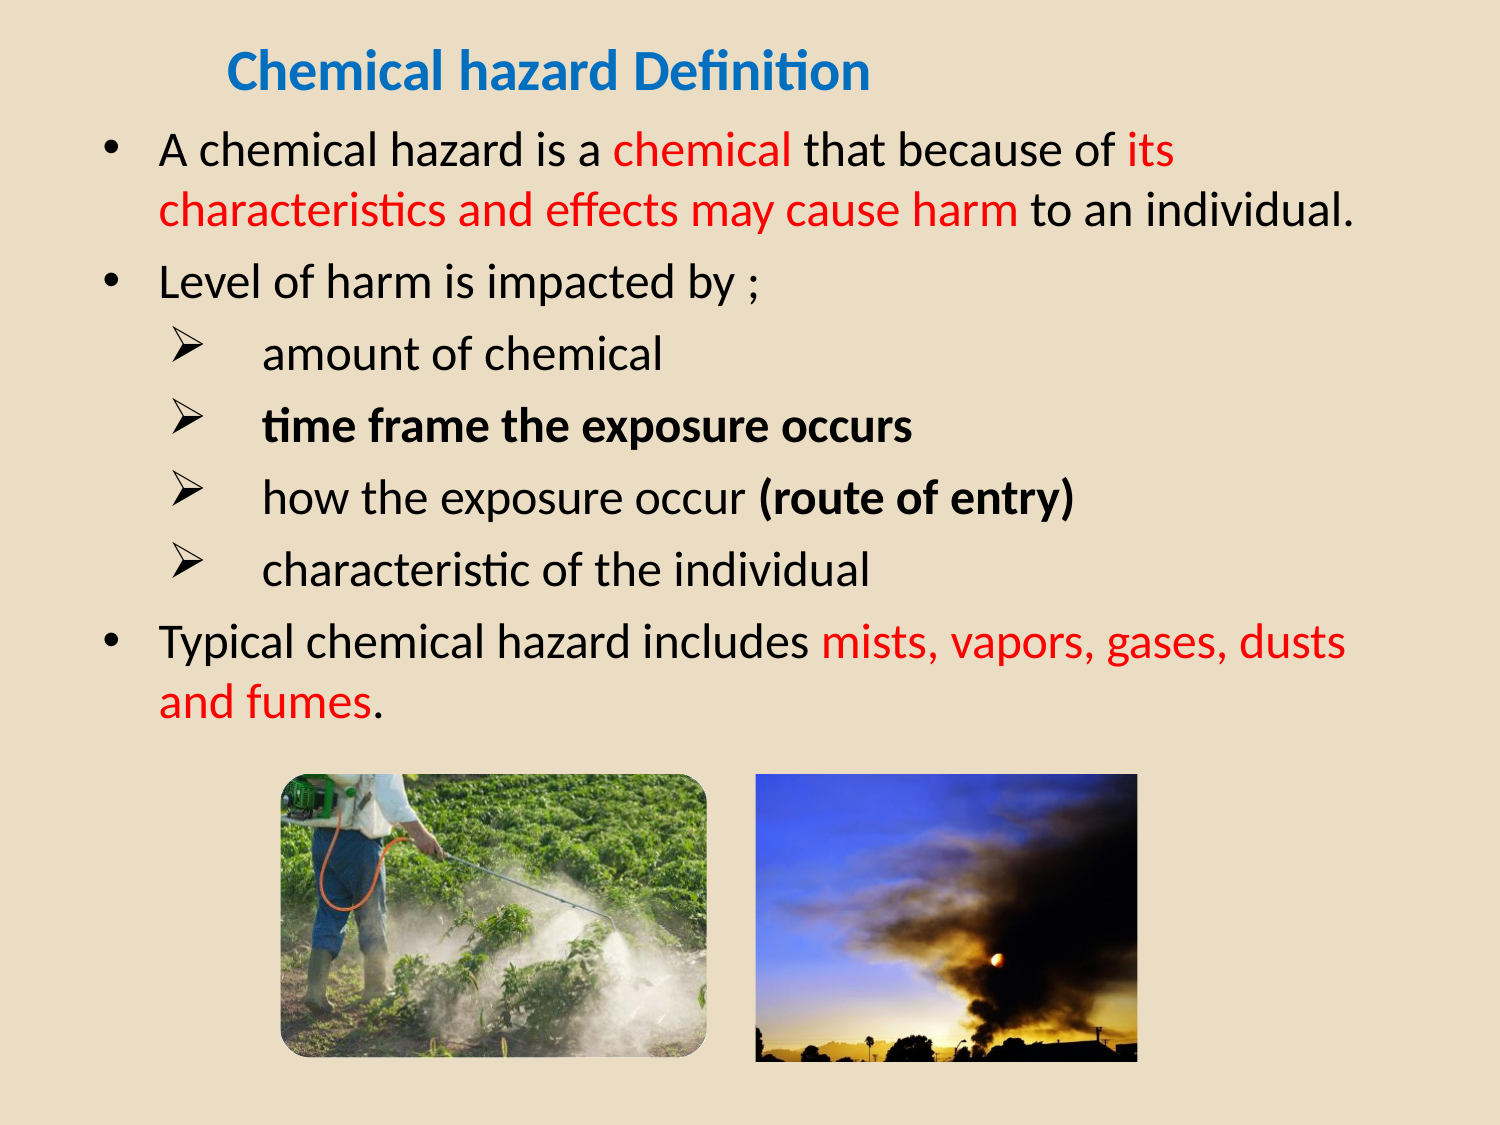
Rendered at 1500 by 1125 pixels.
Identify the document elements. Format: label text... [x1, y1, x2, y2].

text_box [280, 774, 707, 1058]
text_box [755, 774, 1138, 1062]
text_box A chemical hazard is a chemical that because of its characteristics and effects may cause harm to an individual. Level of harm is impacted by ; amount of chemical time frame the exposure occurs how the exposure occur (route of entry) characteristic of the individual Typical chemical hazard includes mists, vapors, gases, dusts and fumes. [100, 114, 1366, 729]
title Chemical hazard Definition [225, 30, 1122, 114]
